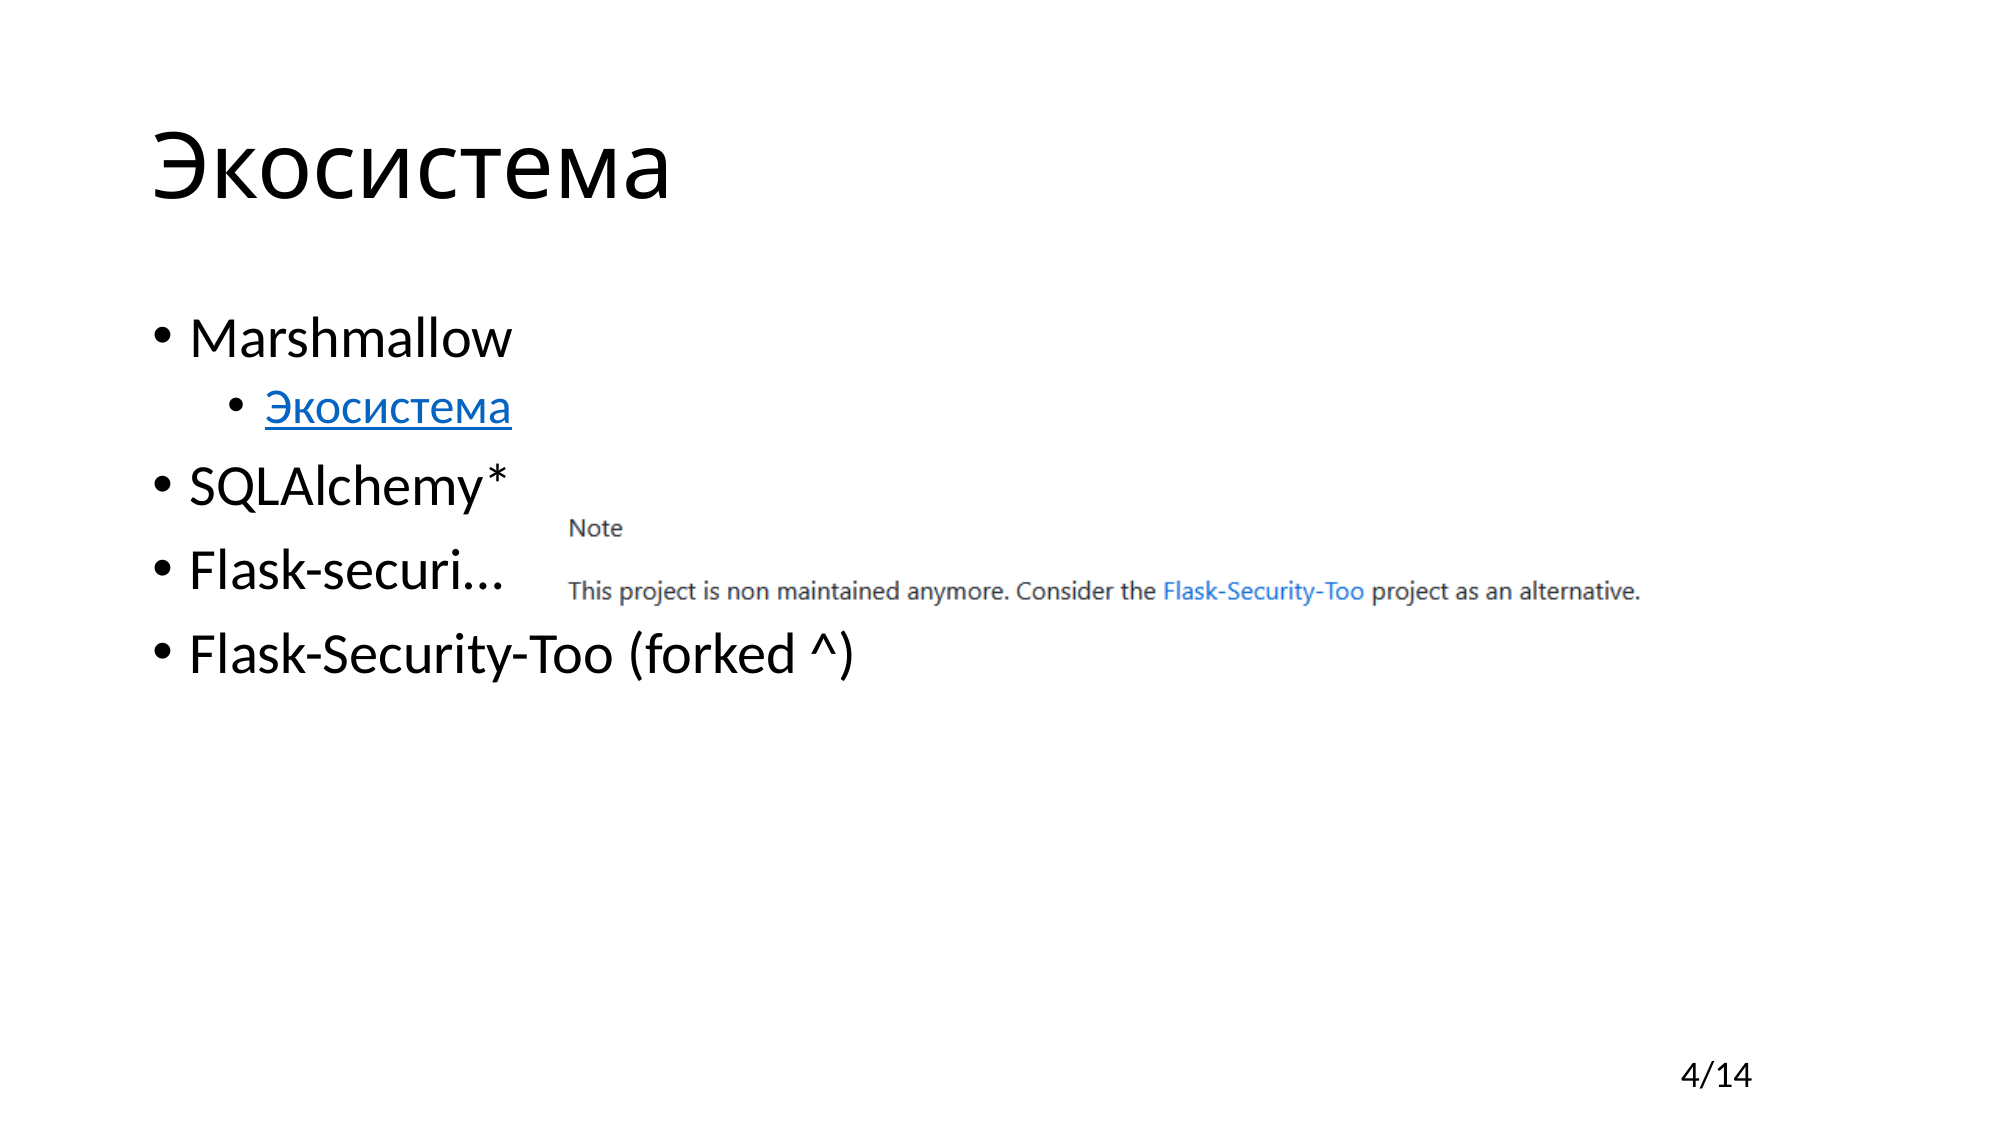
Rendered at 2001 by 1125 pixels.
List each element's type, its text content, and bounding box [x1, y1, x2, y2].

title Экосистема [137, 59, 1863, 278]
picture [554, 499, 1726, 626]
list Marshmallow Экосистема SQLAlchemy* Flask-securi… Flask-Security-Too (forked ^) [137, 299, 1863, 1014]
